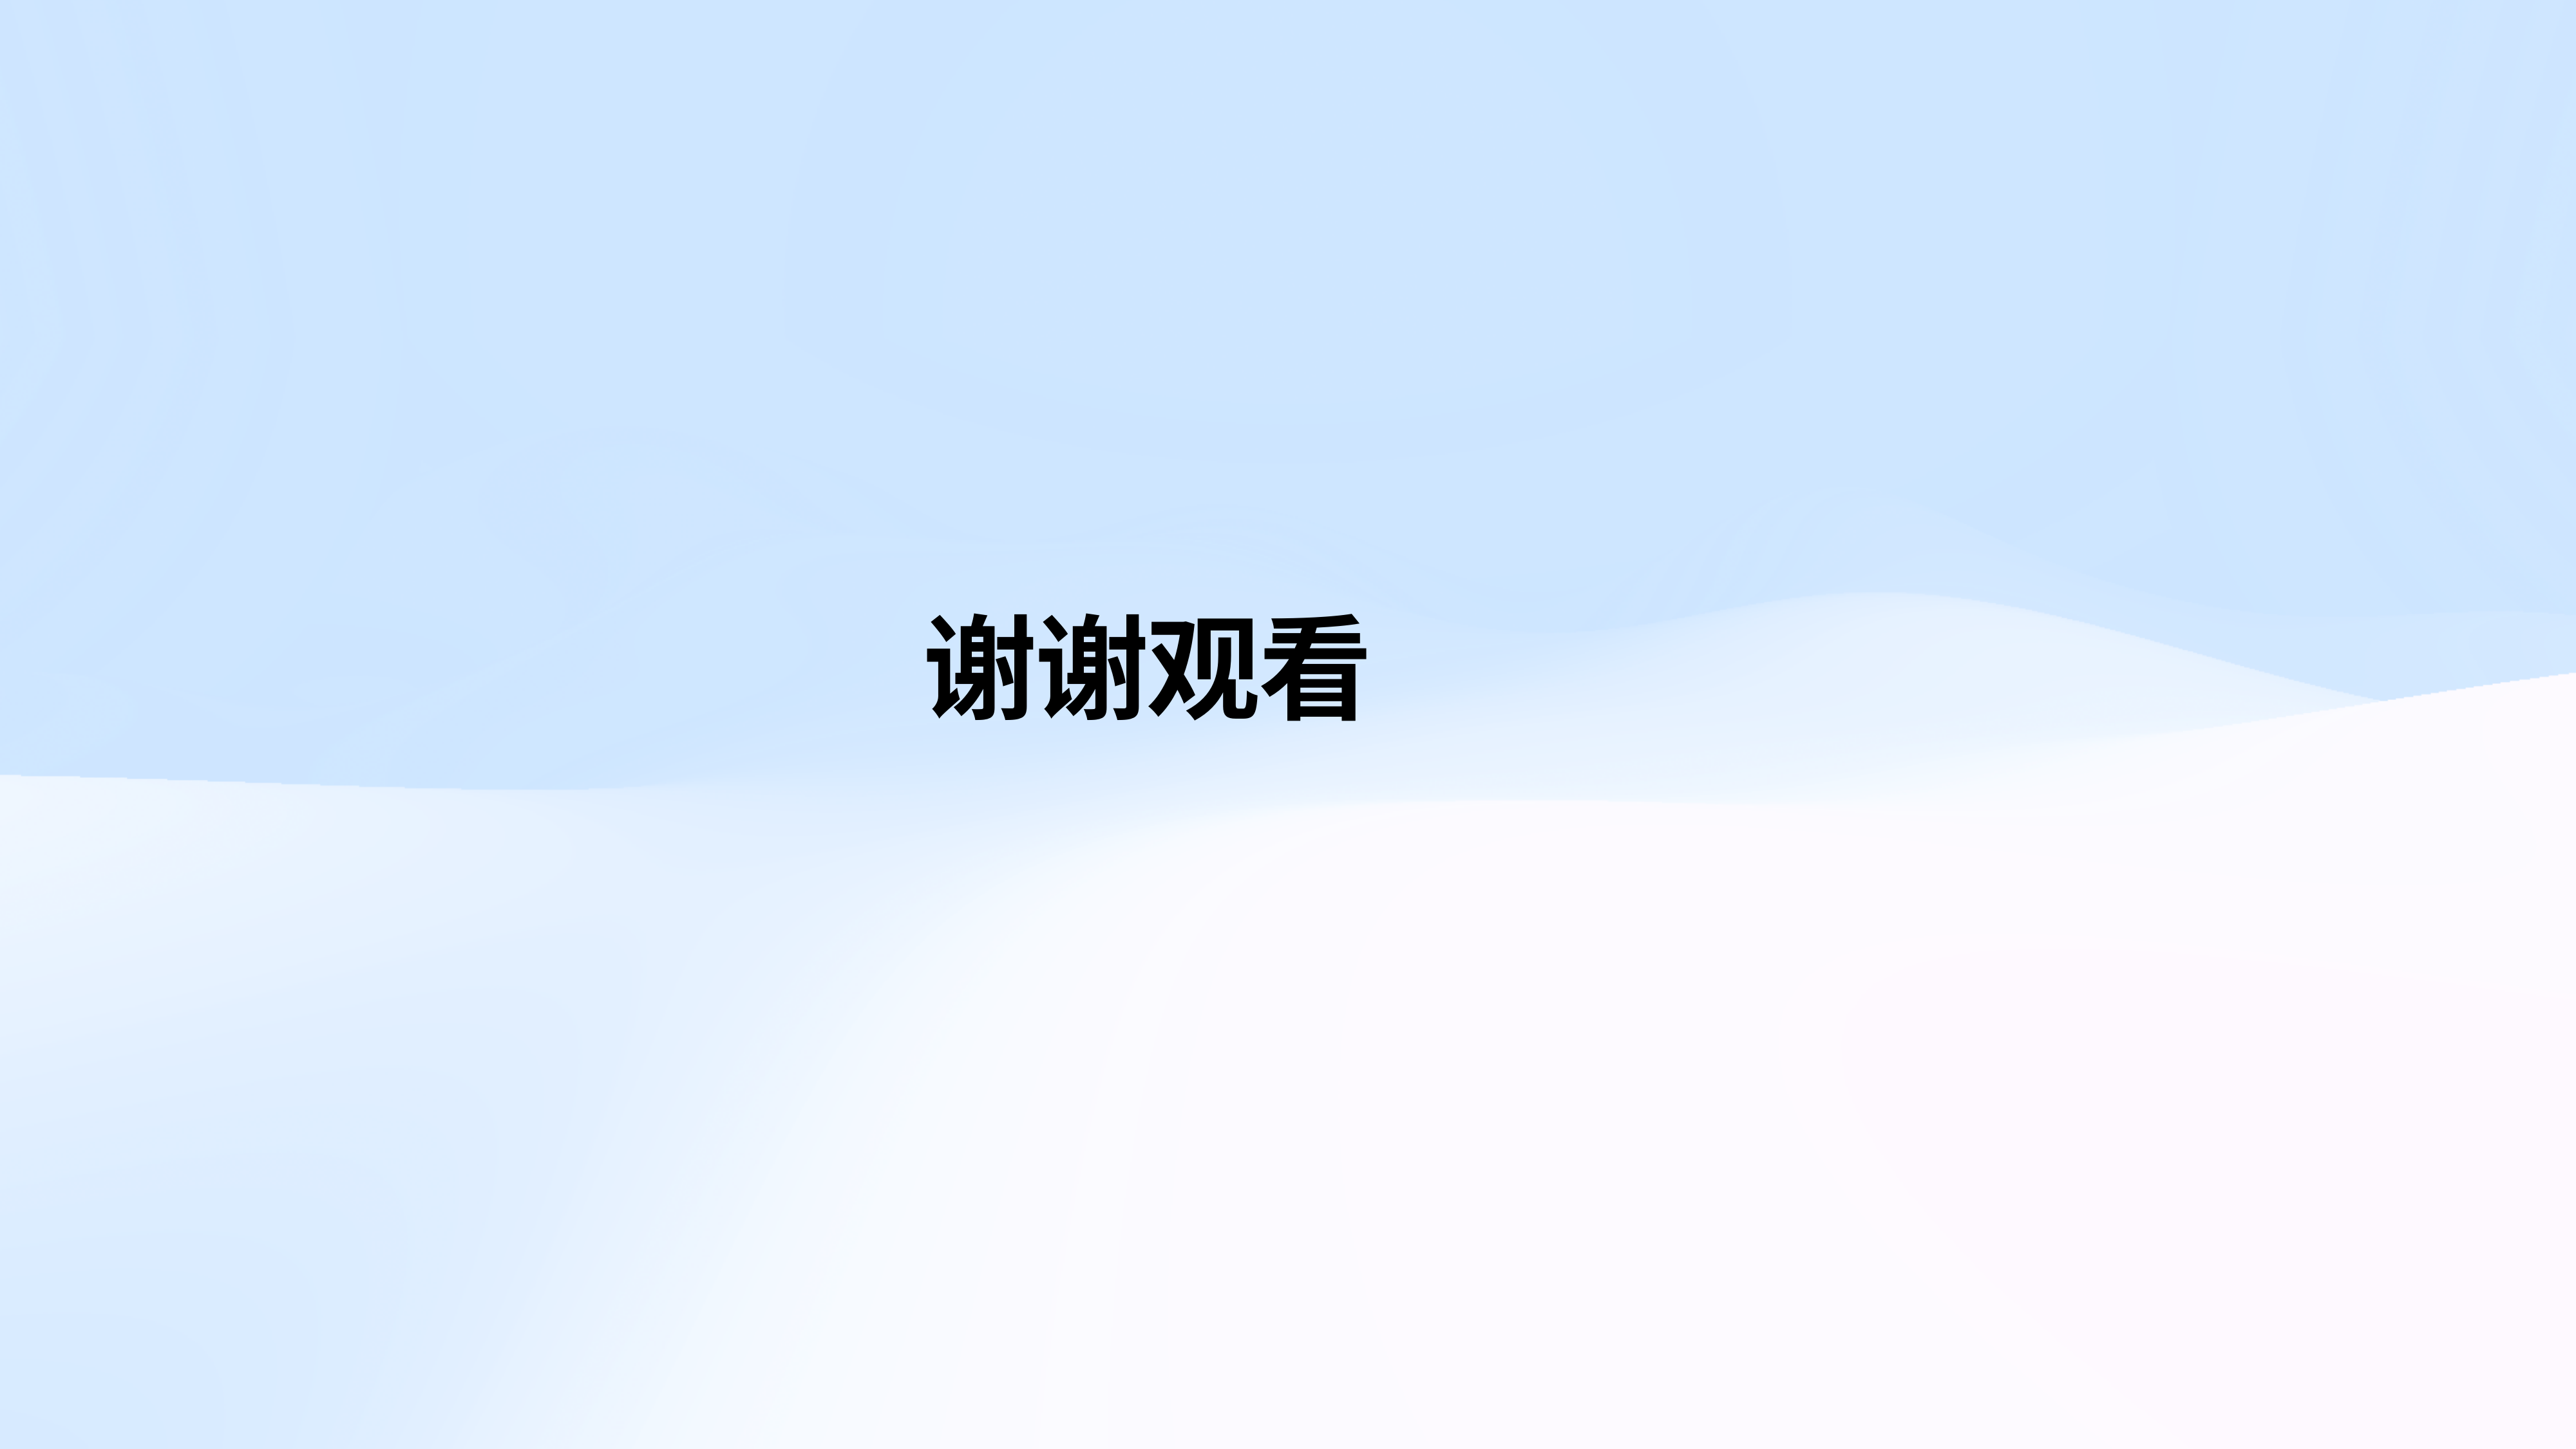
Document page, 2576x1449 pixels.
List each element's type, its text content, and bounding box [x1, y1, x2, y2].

picture [0, 0, 2576, 1449]
title 谢谢观看 [917, 617, 1765, 908]
